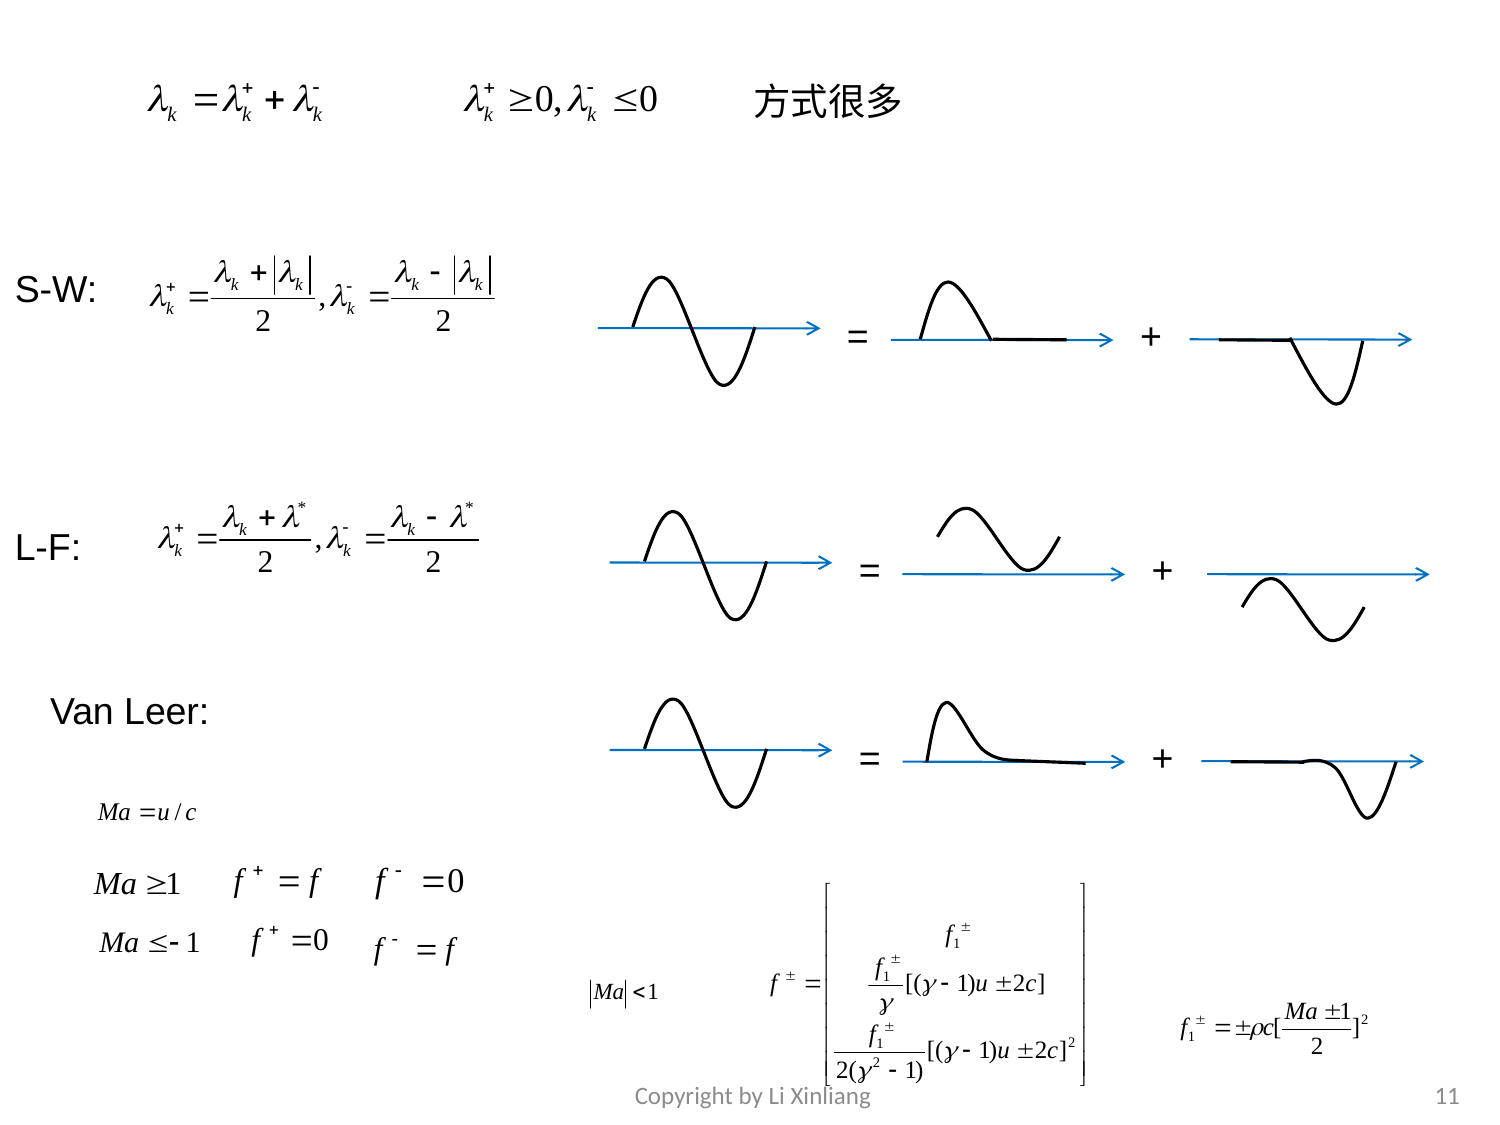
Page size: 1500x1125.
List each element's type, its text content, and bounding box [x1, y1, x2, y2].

text_box [1290, 340, 1364, 346]
text_box [1241, 582, 1365, 642]
text_box i+1,j [702, 564, 767, 568]
text_box [919, 281, 991, 338]
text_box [1193, 341, 1208, 345]
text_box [363, 855, 470, 908]
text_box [585, 974, 662, 1013]
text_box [151, 493, 487, 580]
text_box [140, 70, 331, 130]
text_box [93, 796, 202, 827]
text_box [694, 338, 753, 387]
text_box + [1136, 538, 1219, 599]
text_box [936, 507, 1061, 572]
slide_number 11 [1125, 1065, 1475, 1125]
text_box L-F: [0, 515, 146, 576]
text_box [644, 510, 703, 560]
text_box S-W: [0, 257, 138, 318]
text_box [1294, 349, 1362, 405]
text_box [706, 760, 764, 808]
text_box 方式很多 [738, 70, 1079, 130]
text_box [705, 572, 764, 621]
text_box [87, 865, 186, 905]
text_box = [843, 538, 950, 599]
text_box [1204, 763, 1219, 767]
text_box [143, 248, 501, 339]
text_box + [1136, 726, 1219, 787]
text_box = [832, 304, 938, 365]
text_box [1171, 995, 1374, 1061]
text_box i,j [1326, 763, 1397, 767]
text_box = [843, 726, 950, 787]
text_box [926, 701, 1014, 760]
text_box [222, 855, 332, 905]
text_box [1337, 771, 1394, 819]
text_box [456, 70, 664, 130]
footer Copyright by Li Xinliang [515, 1065, 991, 1125]
text_box 忽略右、上 未知量 [703, 752, 767, 756]
text_box [632, 276, 692, 326]
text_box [239, 915, 335, 965]
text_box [93, 925, 204, 962]
text_box Van Leer: [35, 679, 493, 740]
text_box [363, 925, 467, 973]
text_box + [1125, 304, 1208, 365]
text_box i-1,j [691, 330, 755, 334]
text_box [761, 878, 1094, 1092]
text_box [643, 698, 704, 748]
